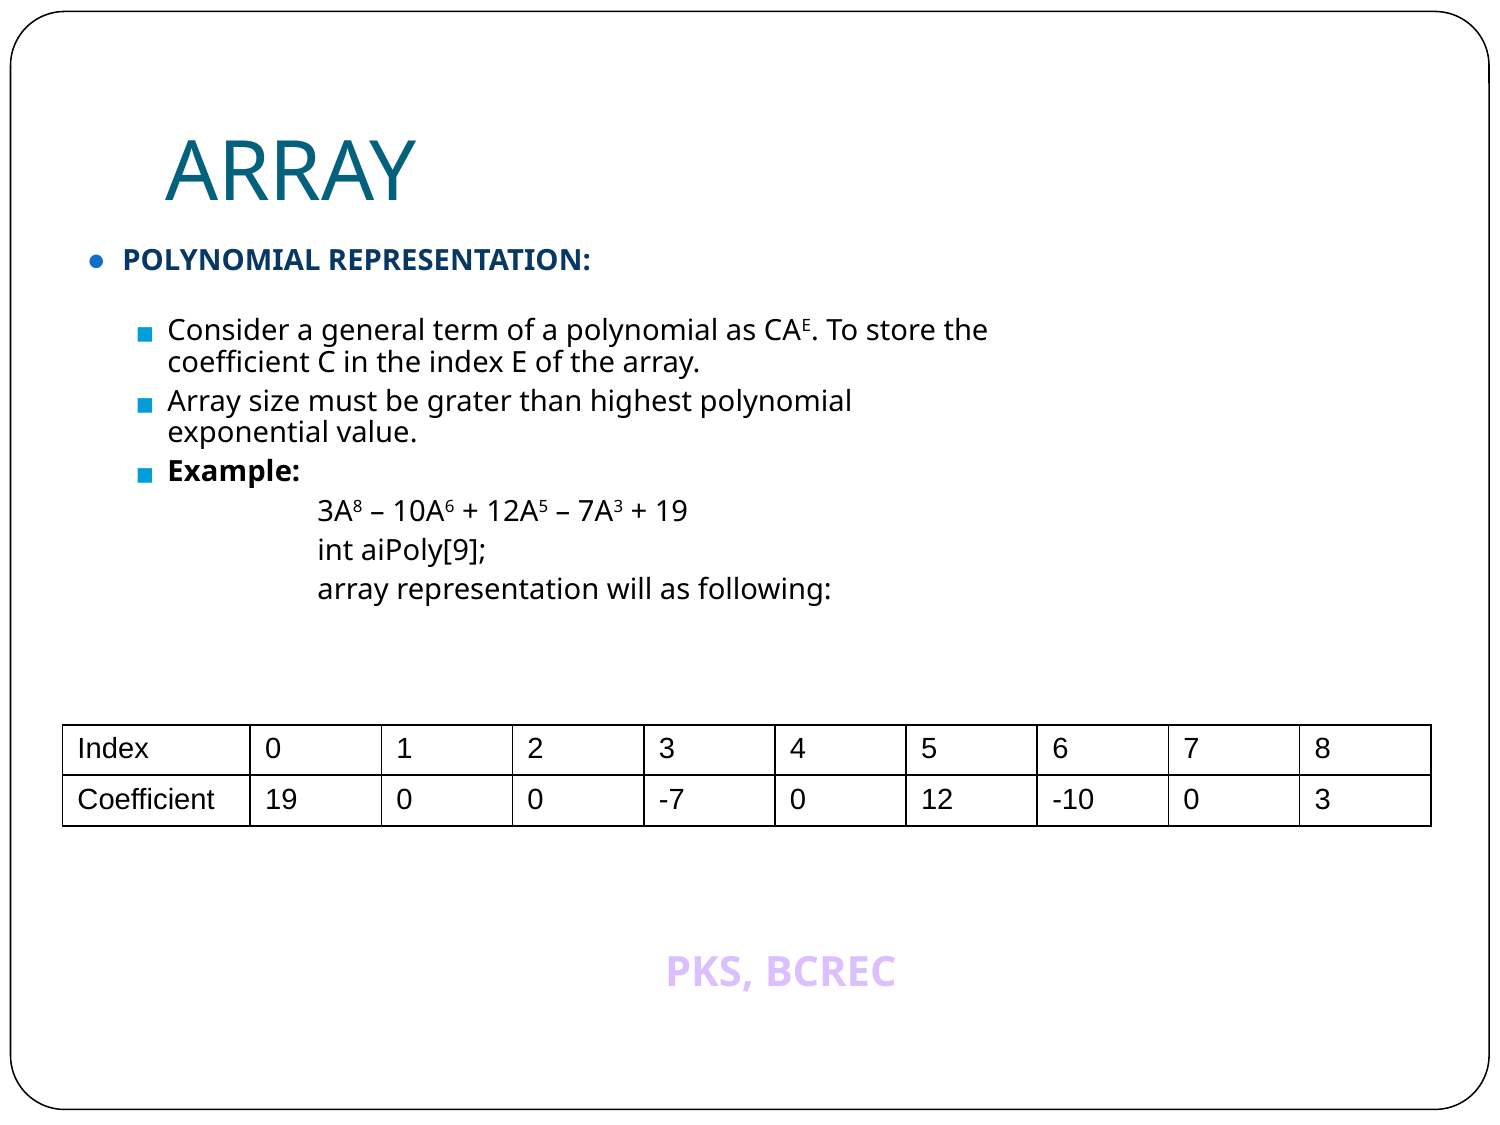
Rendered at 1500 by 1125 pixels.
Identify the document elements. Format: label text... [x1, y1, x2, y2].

table_cell 0 [1169, 776, 1299, 825]
table_header 3 [645, 726, 774, 774]
table_cell 19 [251, 776, 381, 825]
table_cell -7 [645, 776, 774, 825]
title ARRAY [150, 45, 1425, 233]
table_cell 0 [382, 776, 512, 825]
table_header 1 [382, 726, 512, 774]
table_cell -10 [1038, 776, 1168, 825]
table_header 0 [251, 726, 381, 774]
table_cell 0 [776, 776, 905, 825]
table_header 8 [1300, 726, 1430, 774]
table_cell Coefficient [63, 776, 249, 825]
table_header Index [63, 726, 249, 774]
table_header 2 [513, 726, 643, 774]
table_cell 12 [907, 776, 1036, 825]
table_header 6 [1038, 726, 1168, 774]
table_header 7 [1169, 726, 1299, 774]
table_header 4 [776, 726, 905, 774]
table_cell 3 [1300, 776, 1430, 825]
list POLYNOMIAL REPRESENTATION: Consider a general term of a polynomial as CAE. To store the coefficient C in the index E of the array. Array size must be grater than highest polynomial exponential value. Example: 3A8 – 10A6 + 12A5 – 7A3 + 19 int aiPoly[9]; array representation will as following: [62, 237, 1025, 724]
table_cell 0 [513, 776, 643, 825]
table_header 5 [907, 726, 1036, 774]
